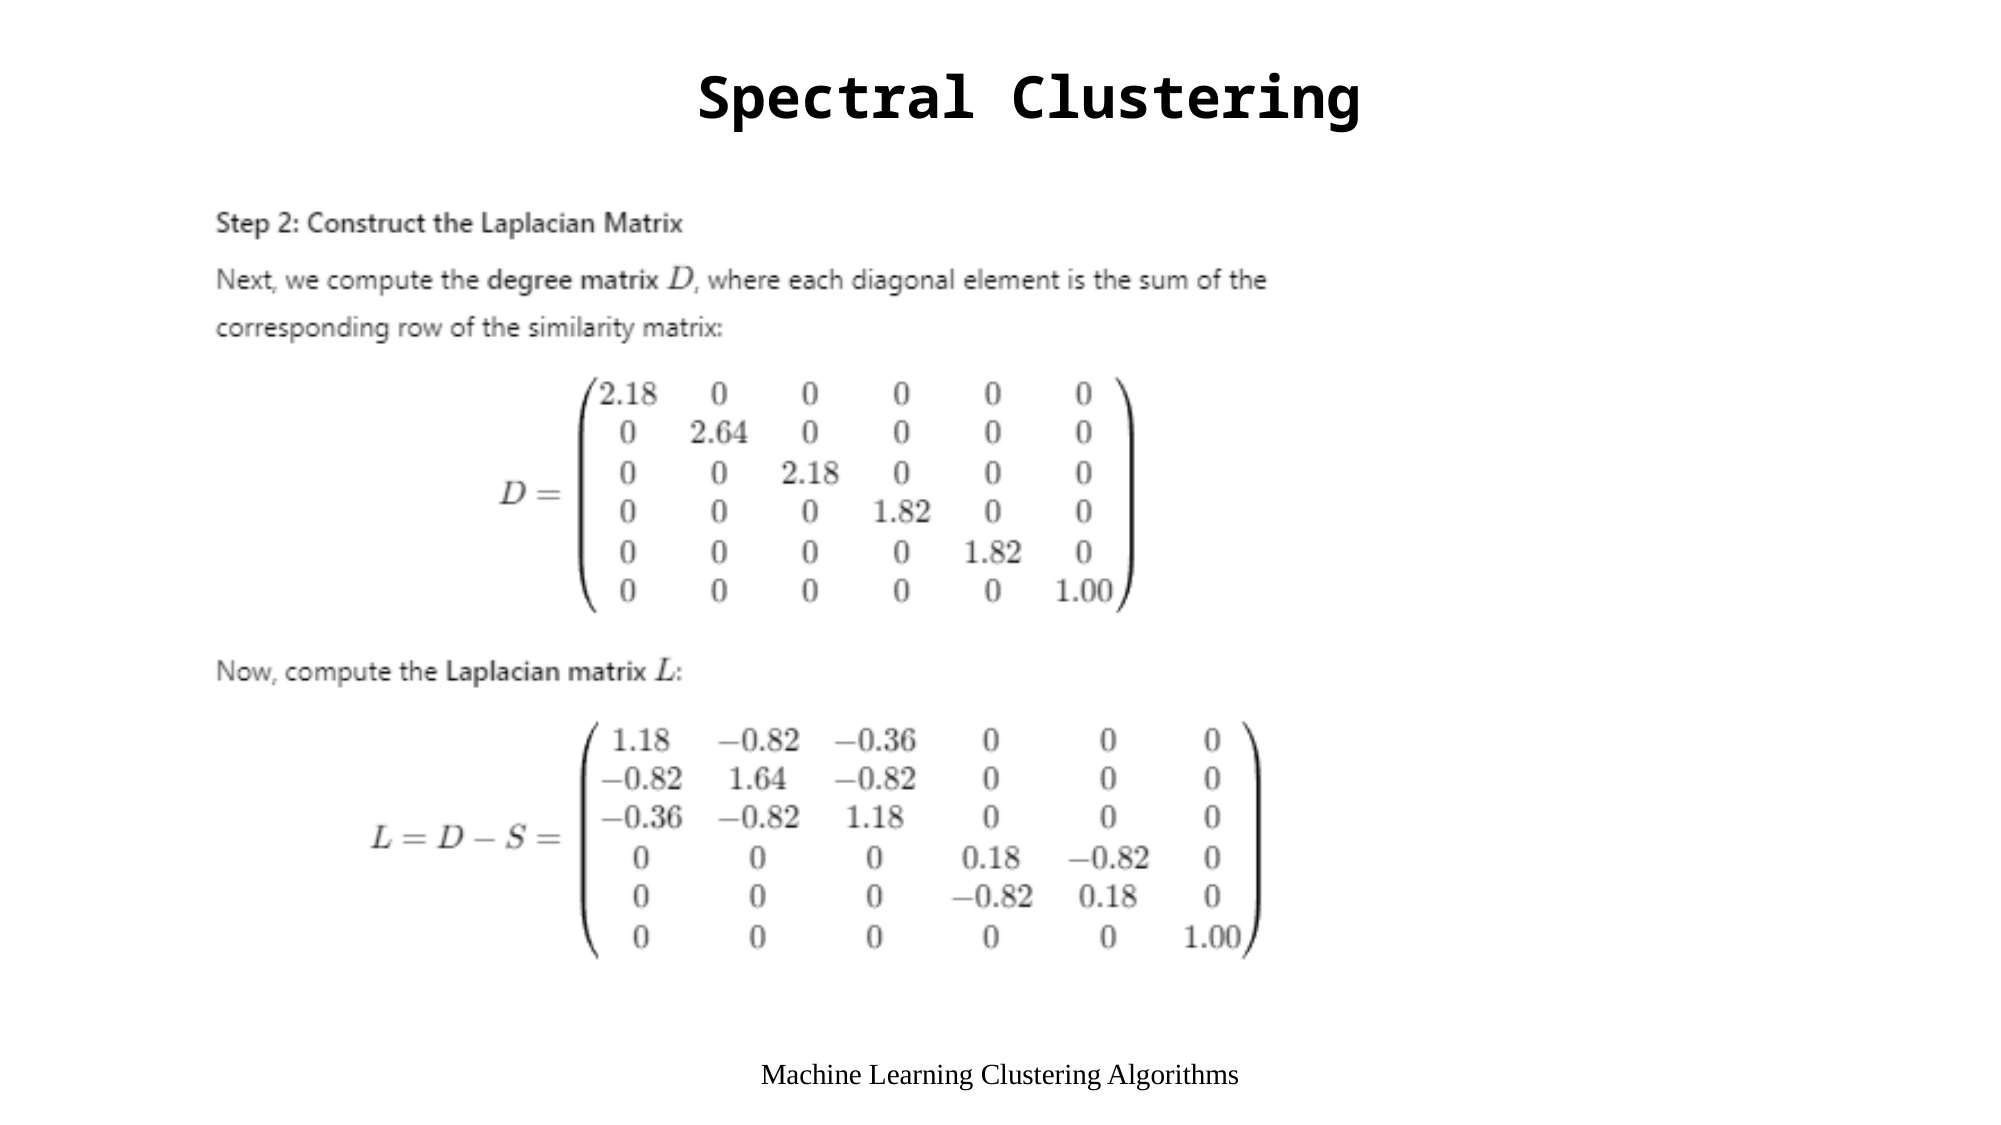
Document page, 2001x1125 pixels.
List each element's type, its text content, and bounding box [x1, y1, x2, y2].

text_box Spectral Clustering [681, 52, 1377, 138]
picture [187, 190, 1300, 980]
footer Machine Learning Clustering Algorithms [662, 1042, 1338, 1103]
